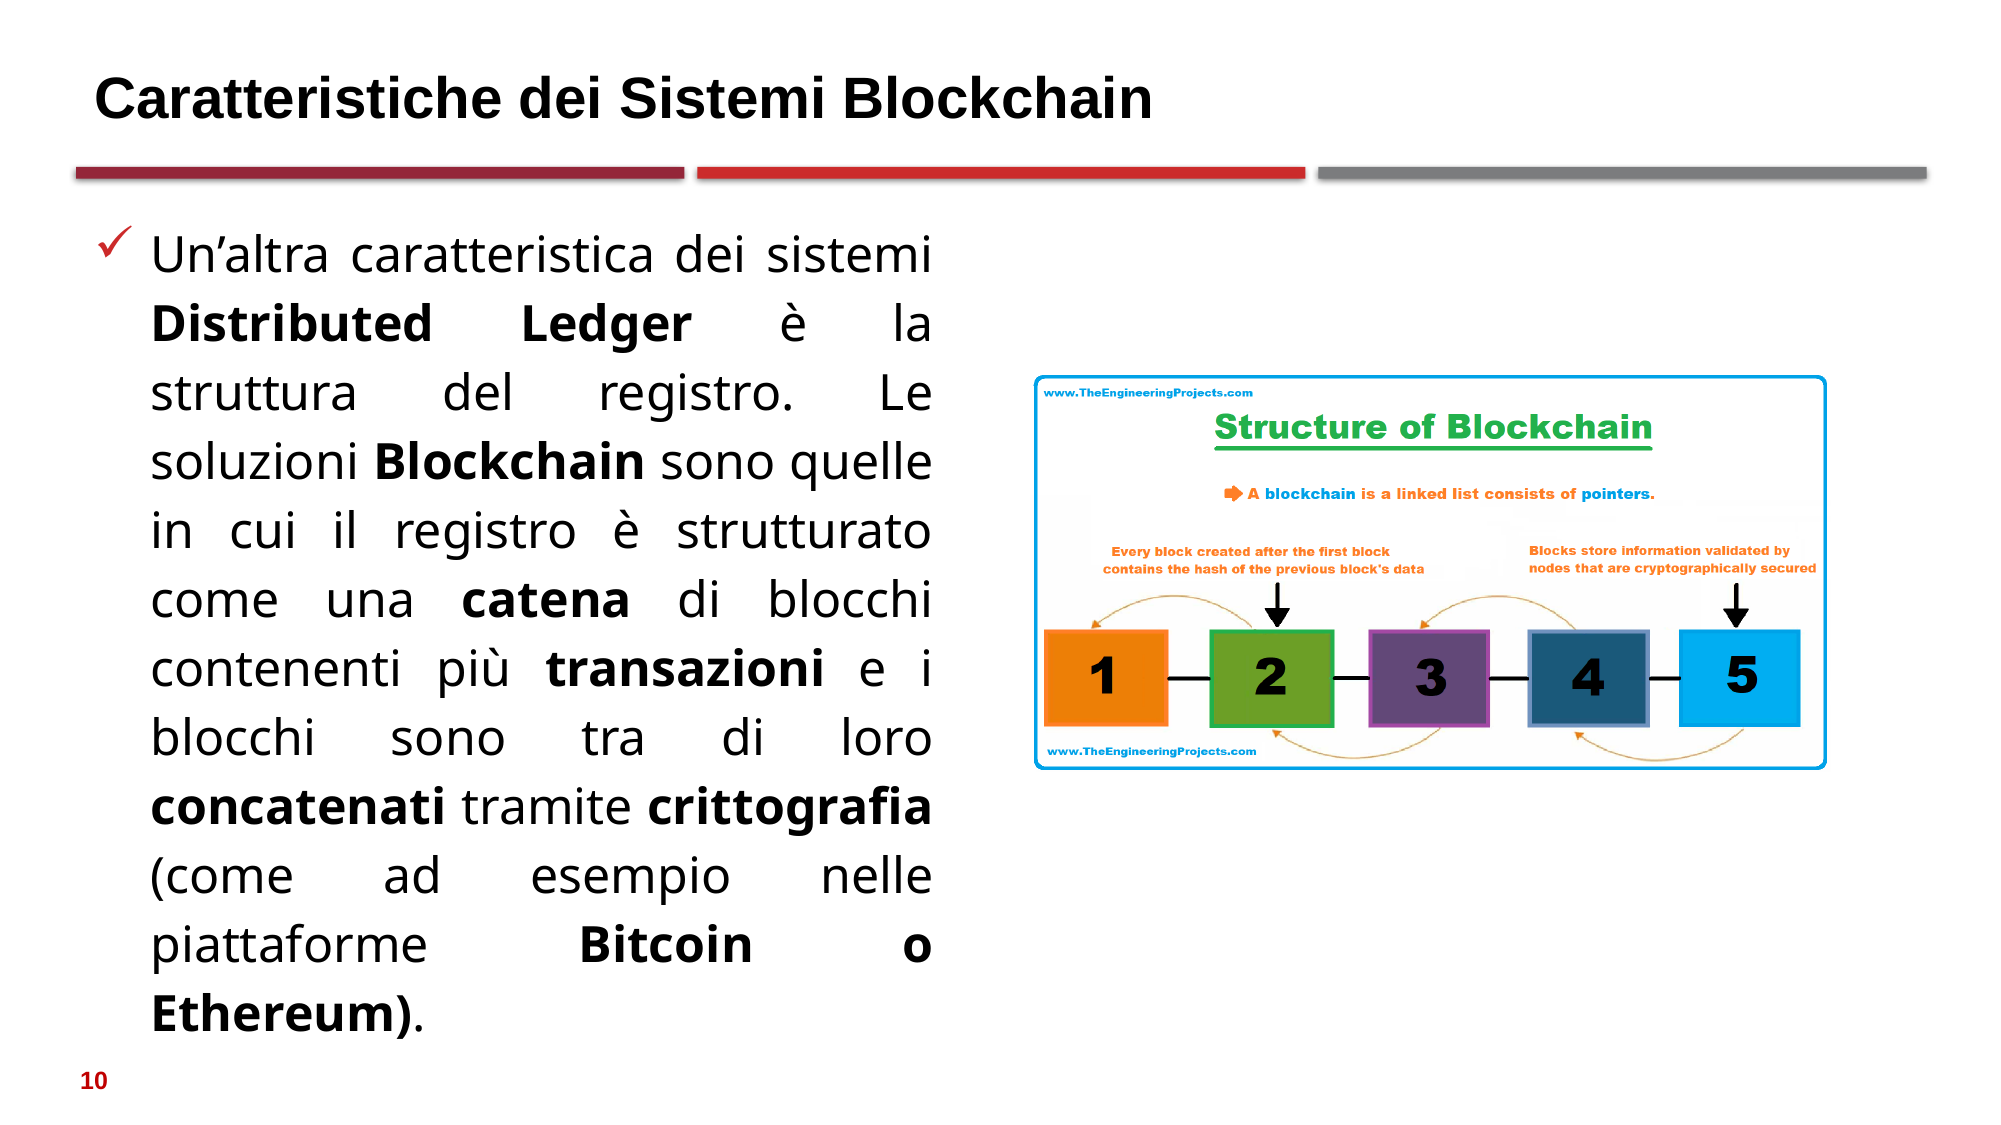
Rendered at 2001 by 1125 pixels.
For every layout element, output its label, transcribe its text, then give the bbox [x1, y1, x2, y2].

list Un’altra caratteristica dei sistemi Distributed Ledger è la struttura del registro. Le soluzioni Blockchain sono quelle in cui il registro è strutturato come una catena di blocchi contenenti più transazioni e i blocchi sono tra di loro concatenati tramite crittografia (come ad esempio nelle piattaforme Bitcoin o Ethereum). [94, 213, 934, 935]
title Caratteristiche dei Sistemi Blockchain [94, 66, 1943, 130]
slide_number 10 [53, 1049, 136, 1110]
picture [1030, 372, 1832, 776]
